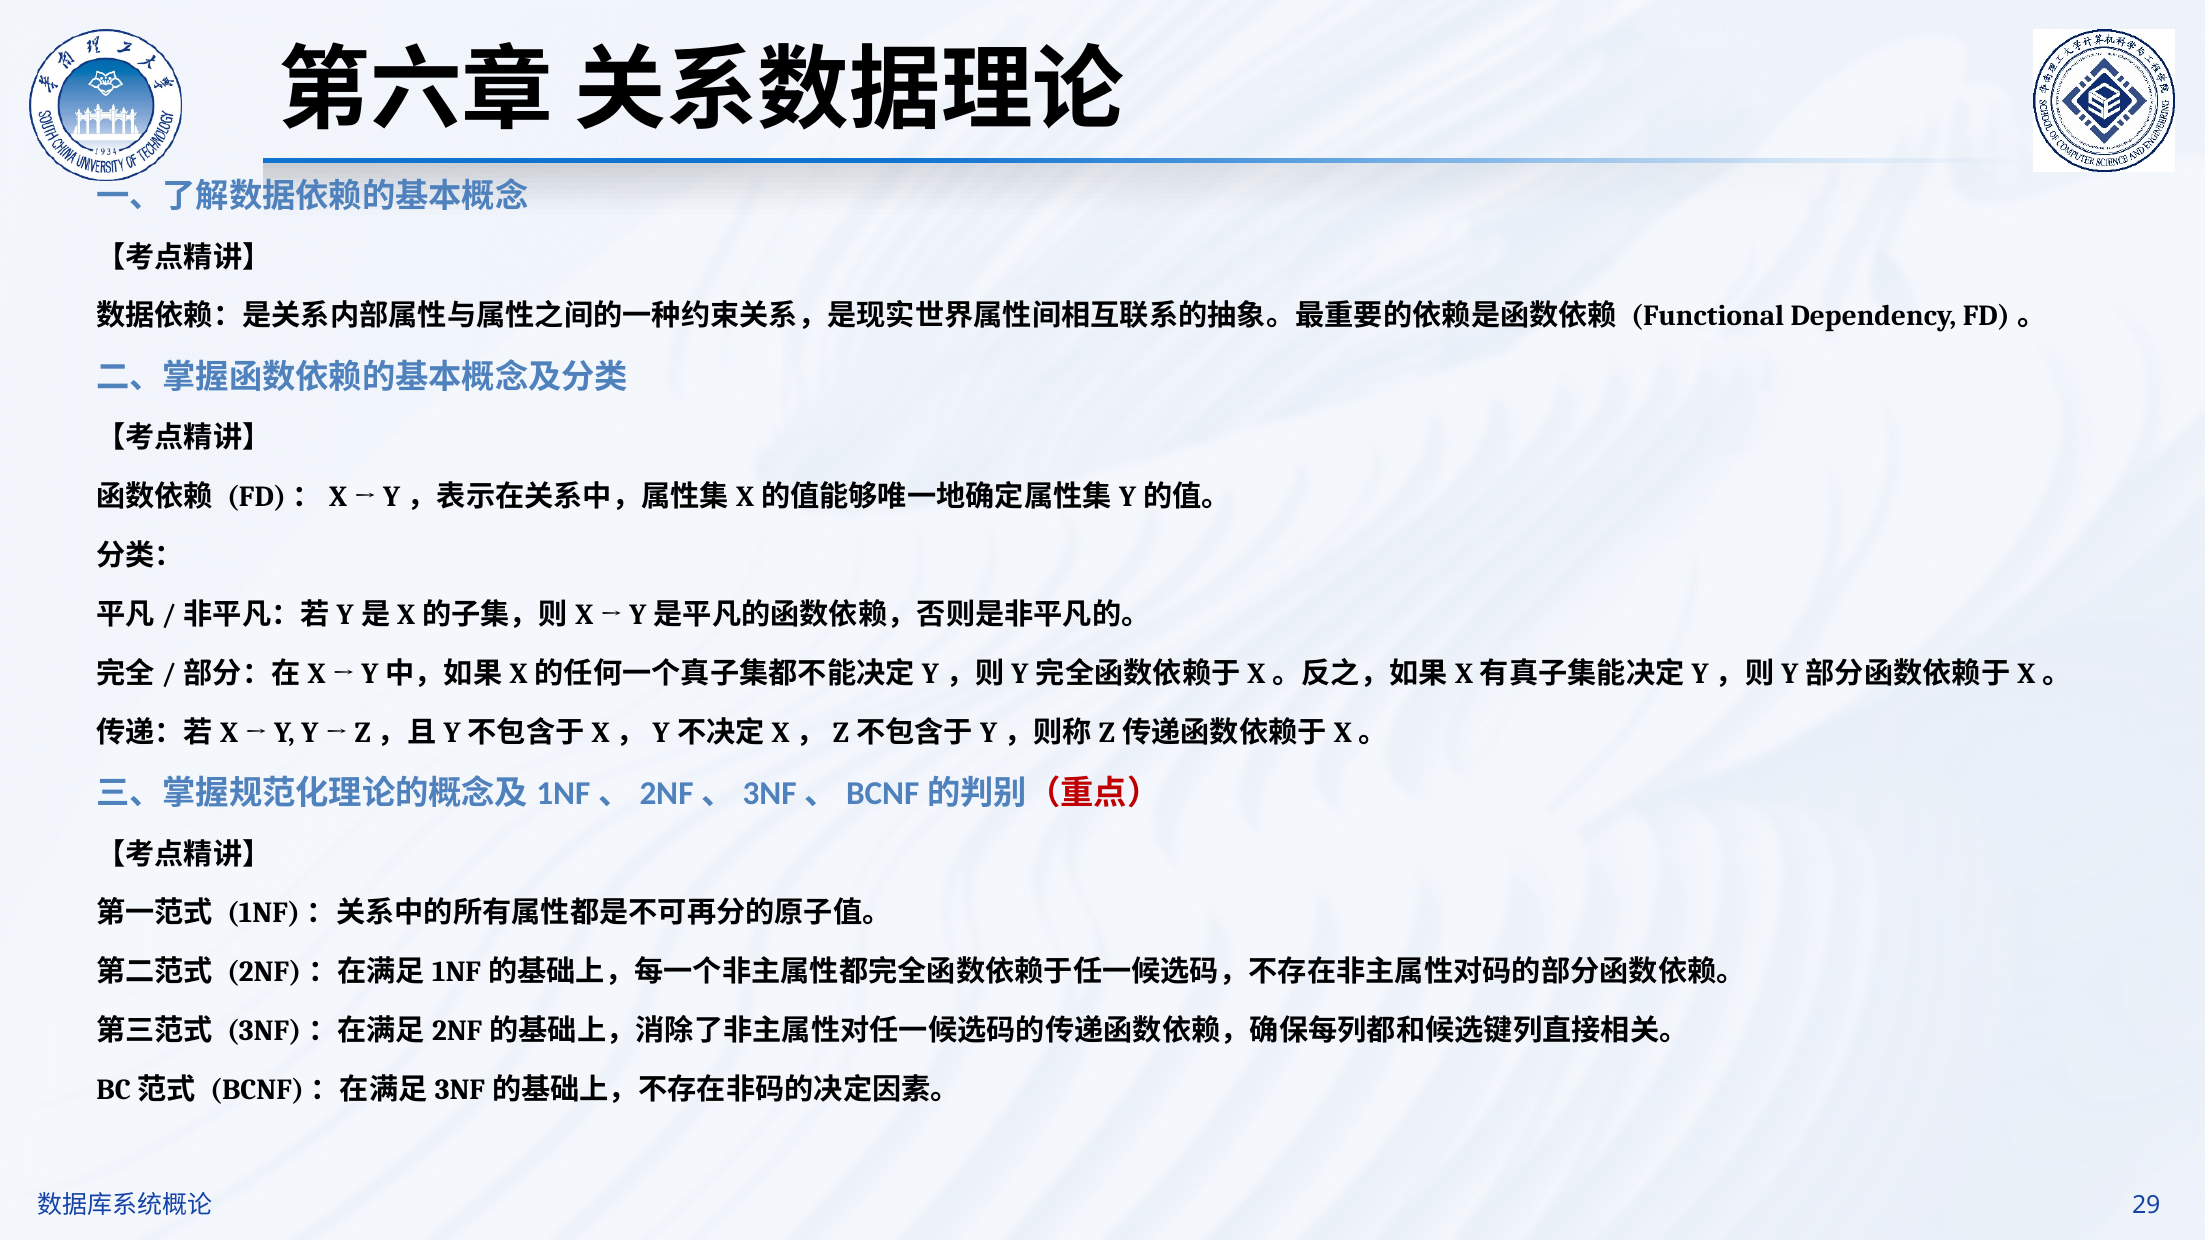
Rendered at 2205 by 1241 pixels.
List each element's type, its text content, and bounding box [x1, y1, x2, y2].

picture [263, 29, 2175, 172]
picture [29, 29, 182, 181]
list 一、了解数据依赖的基本概念 【考点精讲】 数据依赖：是关系内部属性与属性之间的一种约束关系，是现实世界属性间相互联系的抽象。最重要的依赖是函数依赖 (Functional Dependency, FD)。 二、掌握函数依赖的基本概念及分类 【考点精讲】 函数依赖 (FD)：X → Y，表示在关系中，属性集X的值能够唯一地确定属性集Y的值。 分类： 平凡/非平凡：若Y是X的子集，则X → Y是平凡的函数依赖，否则是非平凡的。 完全/部分：在X → Y中，如果X的任何一个真子集都不能决定Y，则Y完全函数依赖于X。反之，如果X有真子集能决定Y，则Y部分函数依赖于X。 传递：若X → Y, Y → Z，且Y不包含于X，Y不决定X，Z不包含于Y，则称Z传递函数依赖于X。 三、掌握规范化理论的概念及1NF、2NF、3NF、BCNF的判别（重点） 【考点精讲】 第一范式 (1NF)：关系中的所有属性都是不可再分的原子值。 第二范式 (2NF)：在满足1NF的基础上，每一个非主属性都完全函数依赖于任一候选码，不存在非主属性对码的部分函数依赖。 第三范式 (3NF)：在满足2NF的基础上，消除了非主属性对任一候选码的传递函数依赖，确保每列都和候选键列直接相关。 BC范式 (BCNF)：在满足3NF的基础上，不存在非码的决定因素。 [81, 171, 2131, 1176]
list 第六章 关系数据理论 [263, 35, 2036, 130]
